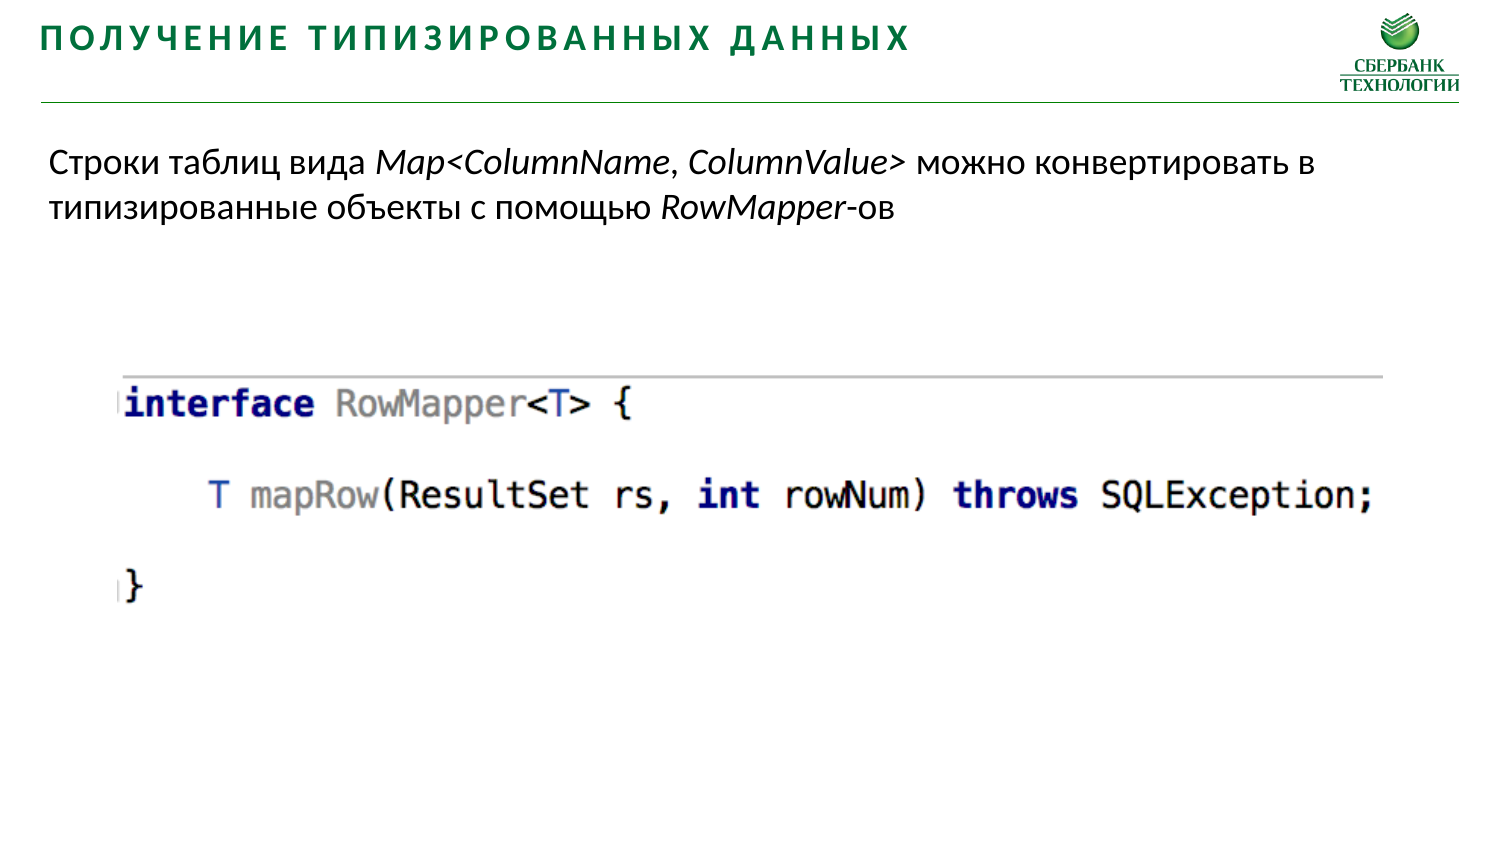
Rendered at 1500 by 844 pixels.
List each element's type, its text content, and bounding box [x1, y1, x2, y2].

text_box Строки таблиц вида Map<ColumnName, ColumnValue> можно конвертировать в типизированные объекты с помощью RowMapper-ов [41, 129, 1459, 235]
picture [1340, 13, 1459, 91]
list получение типизированных данных [39, 12, 1116, 103]
picture [116, 371, 1384, 619]
